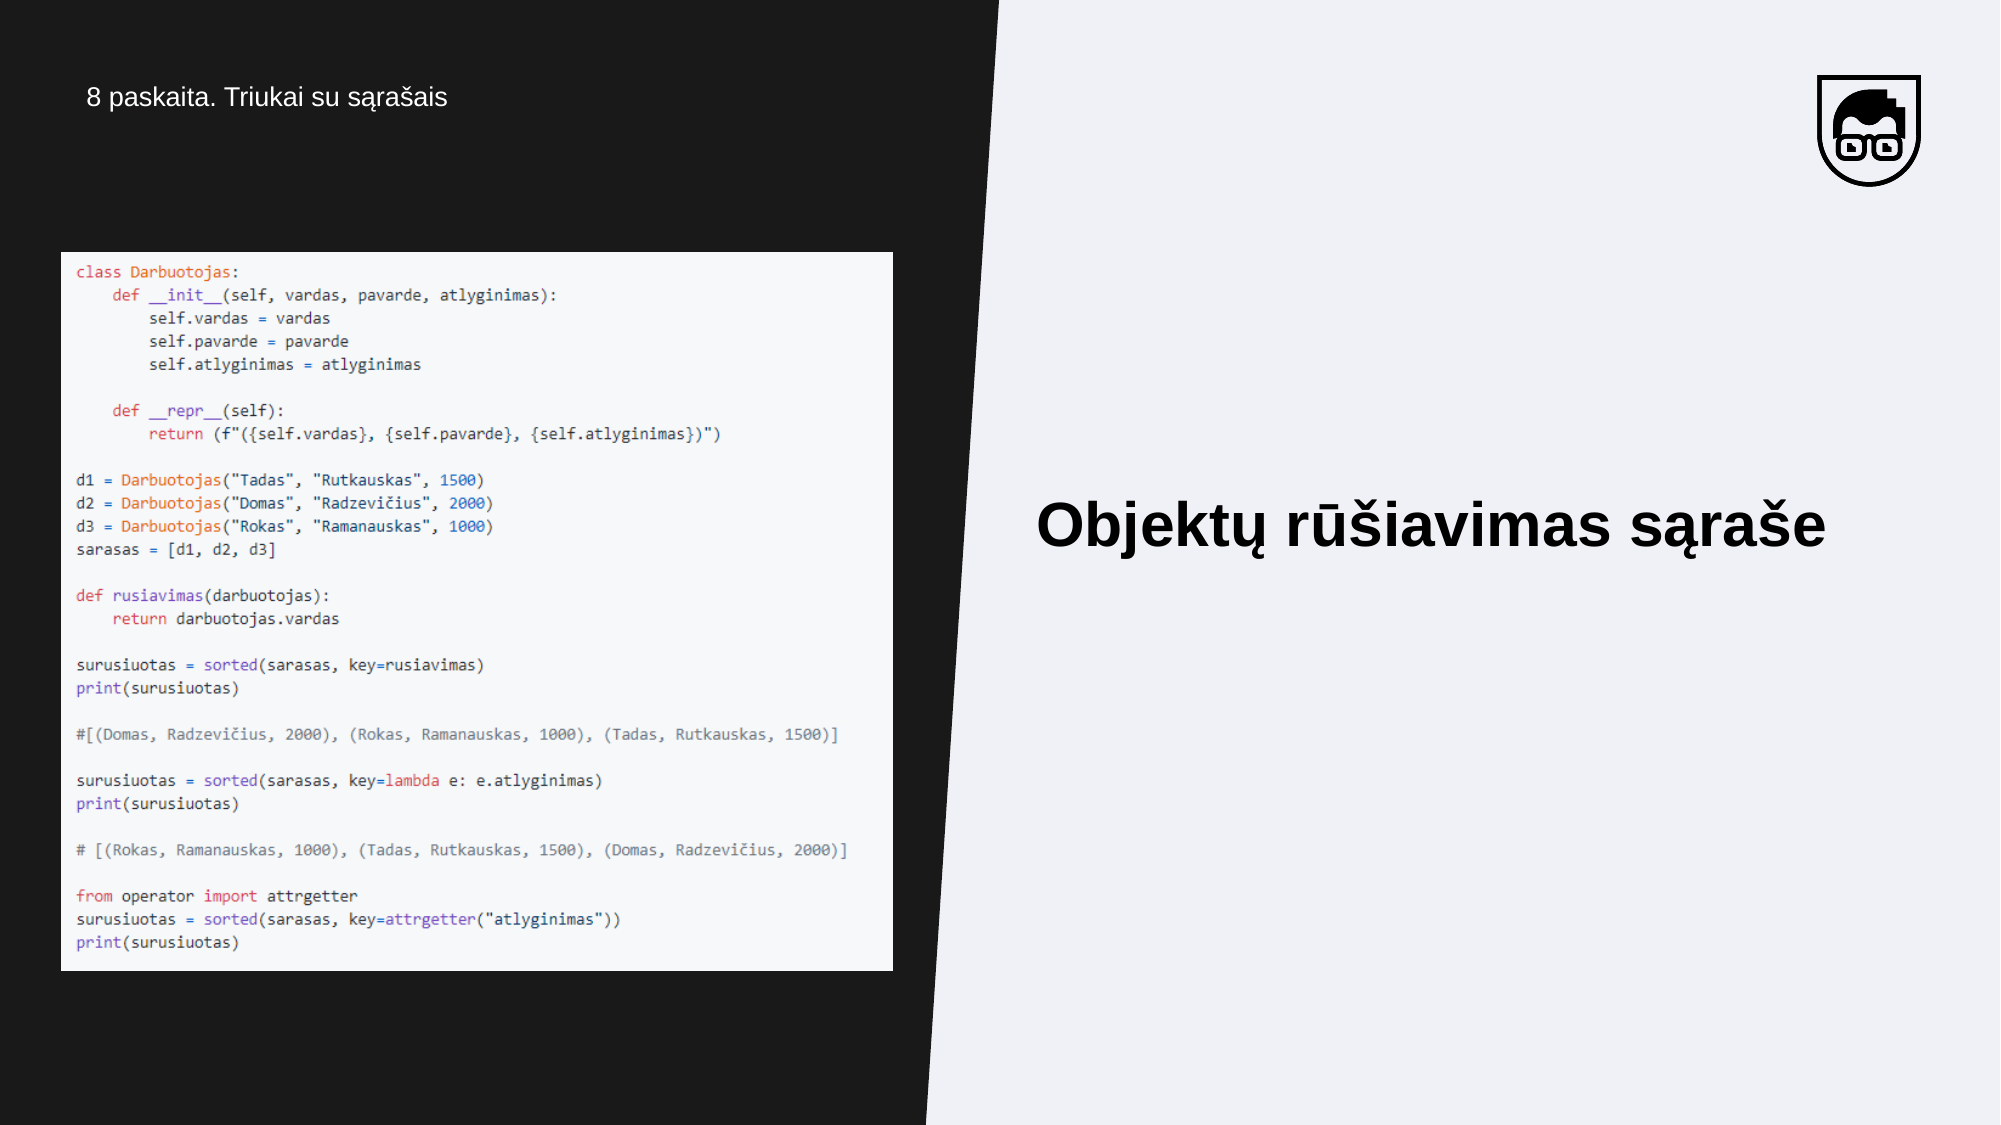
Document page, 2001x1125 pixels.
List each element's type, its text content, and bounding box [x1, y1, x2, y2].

text_box Objektų rūšiavimas sąraše [1028, 476, 1965, 648]
picture [61, 252, 893, 971]
text_box 8 paskaita. Triukai su sąrašais [78, 75, 1000, 150]
